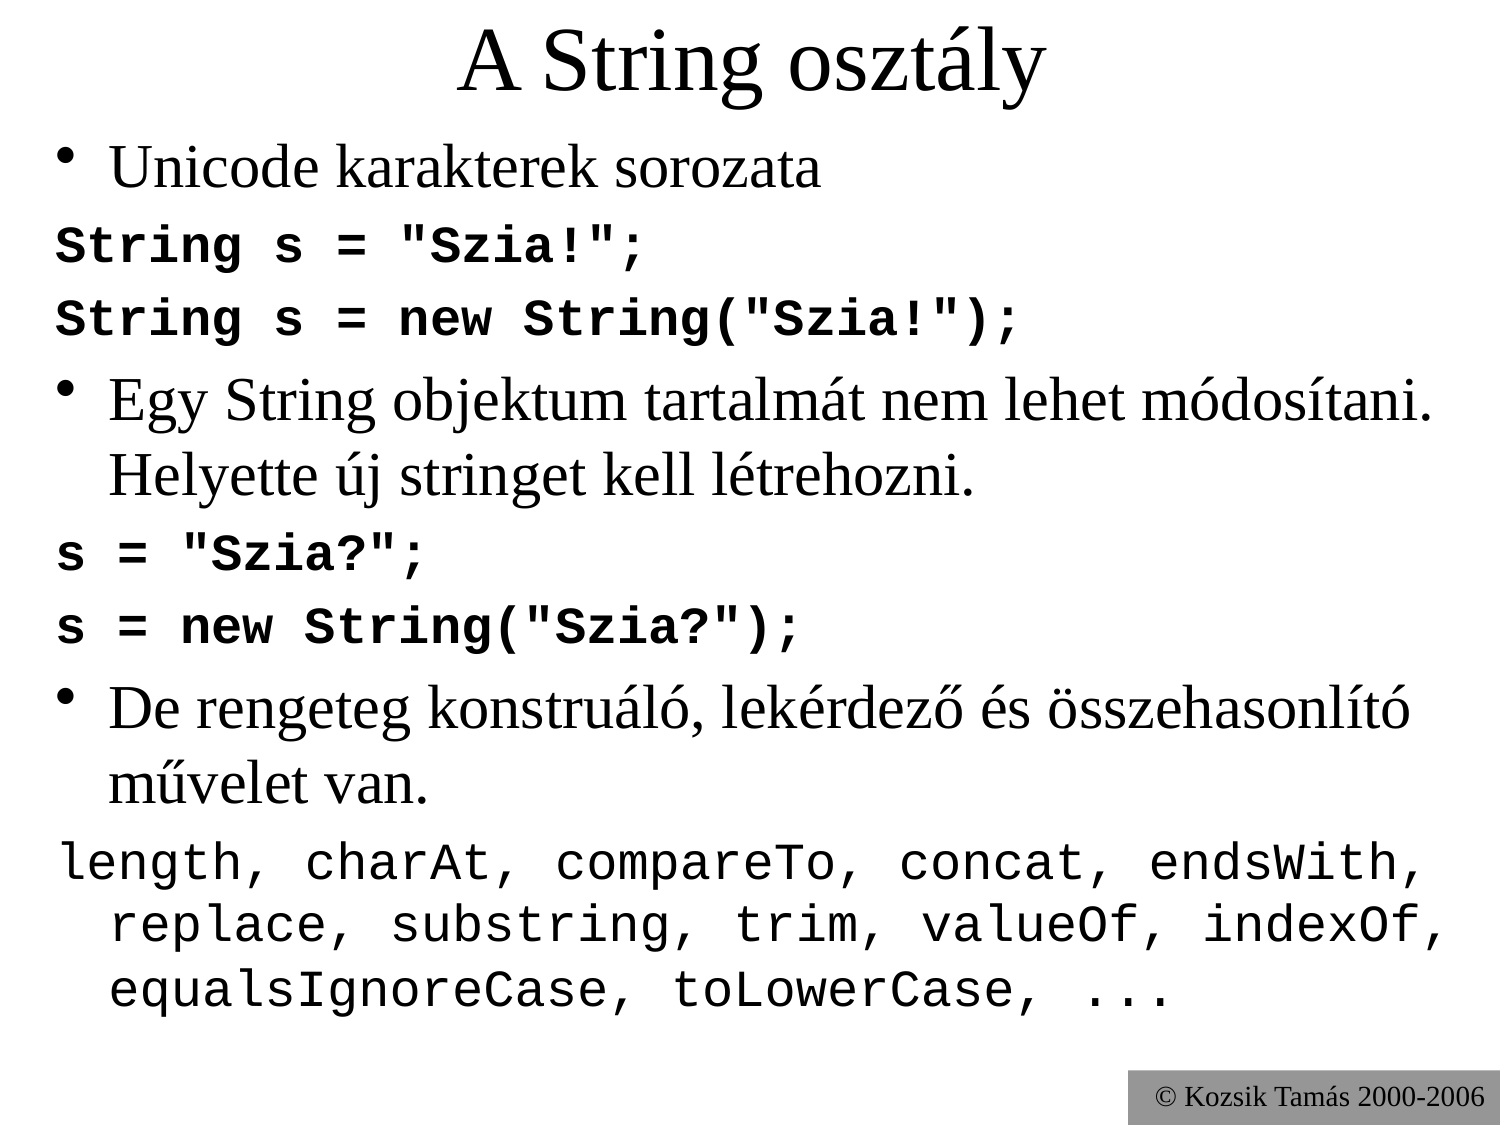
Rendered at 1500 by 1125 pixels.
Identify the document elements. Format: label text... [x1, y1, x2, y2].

list Unicode karakterek sorozata String s = "Szia!"; String s = new String("Szia!"); Egy String objektum tartalmát nem lehet módosítani. Helyette új stringet kell létrehozni. s = "Szia?"; s = new String("Szia?"); De rengeteg konstruáló, lekérdező és összehasonlító művelet van. length, charAt, compareTo, concat, endsWith, replace, substring, trim, valueOf, indexOf, equalsIgnoreCase, toLowerCase, ... [37, 125, 1475, 1081]
title A String osztály [112, 0, 1393, 125]
